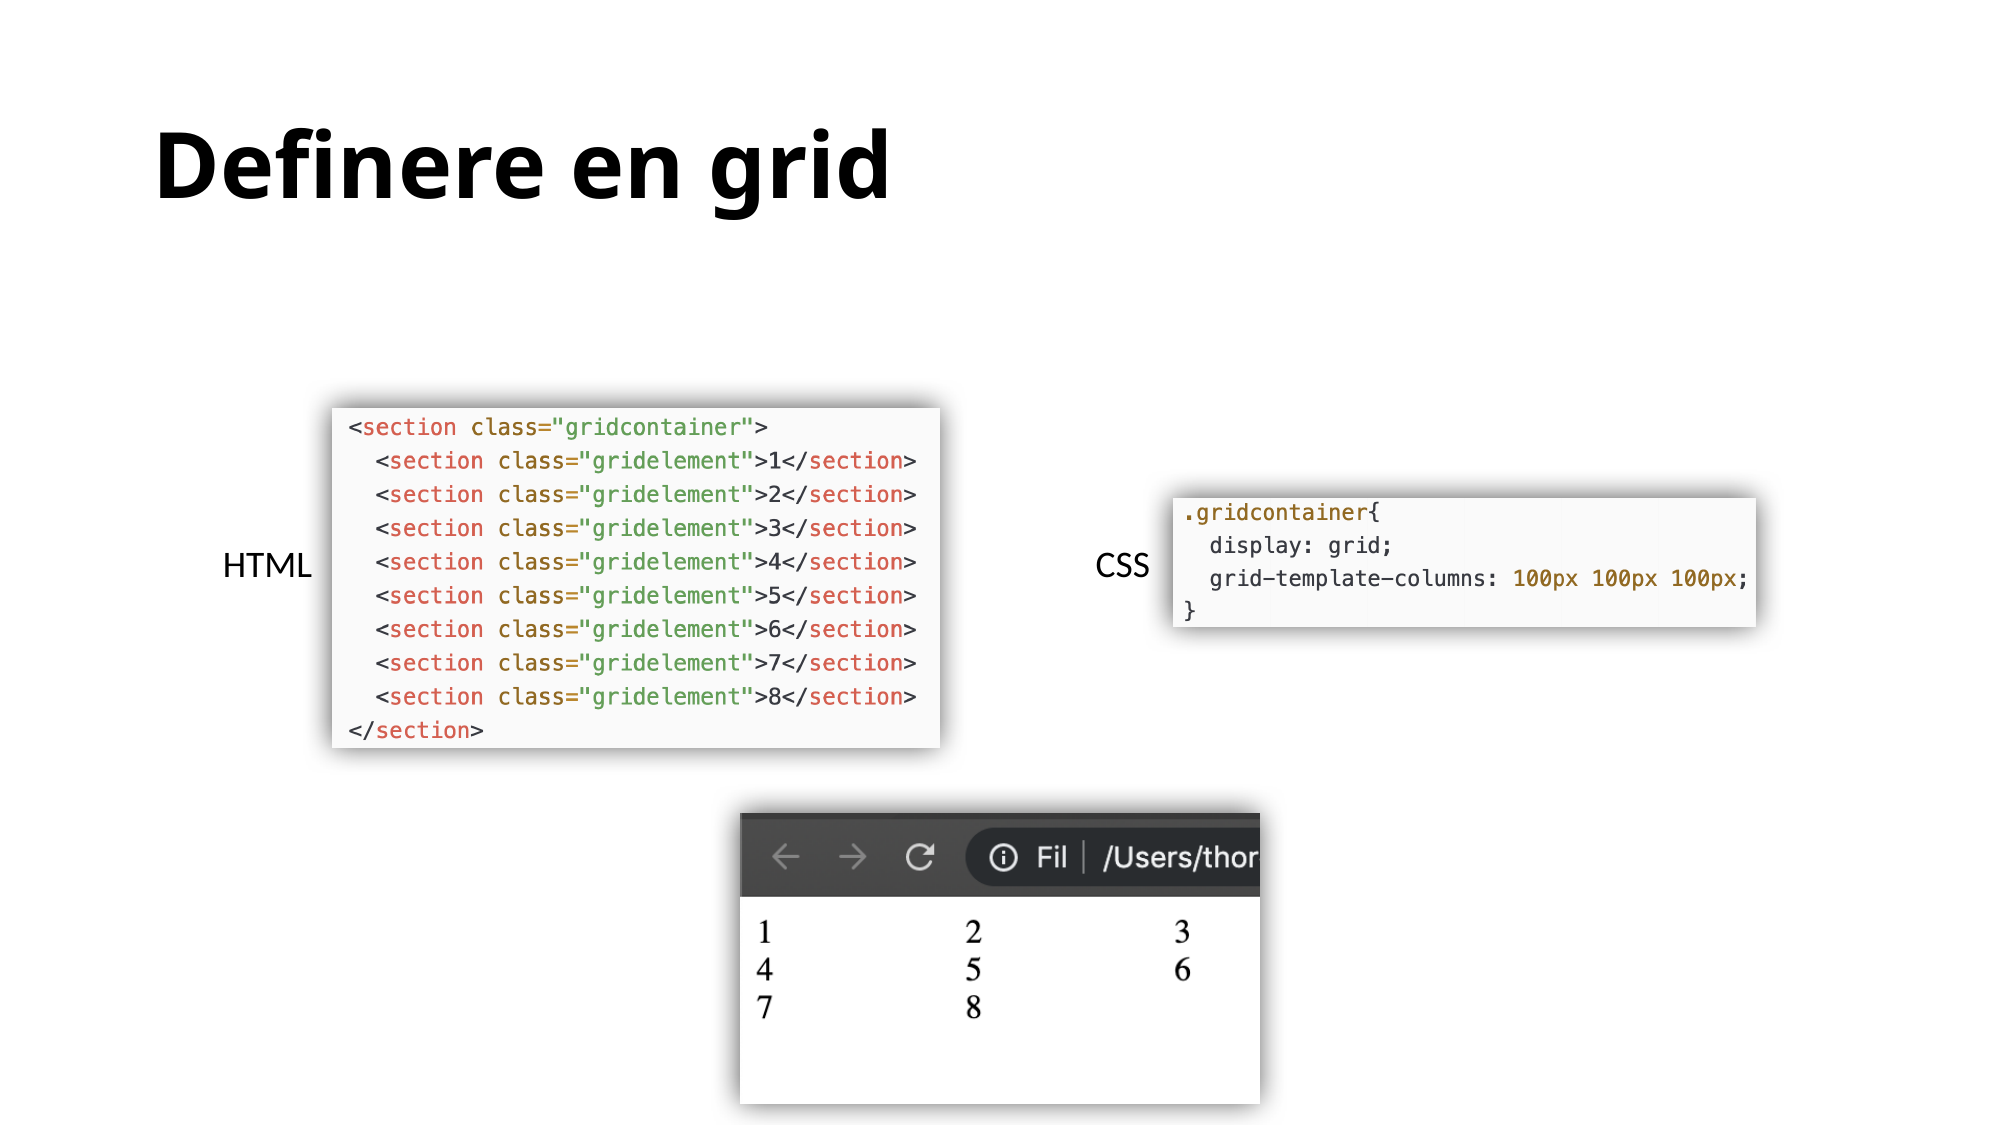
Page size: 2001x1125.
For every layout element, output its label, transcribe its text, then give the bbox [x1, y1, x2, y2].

picture [740, 813, 1260, 1104]
text_box CSS [1080, 532, 1172, 592]
picture [332, 408, 940, 748]
title Definere en grid [137, 59, 1863, 278]
picture [1172, 498, 1756, 627]
text_box HTML [208, 532, 332, 593]
